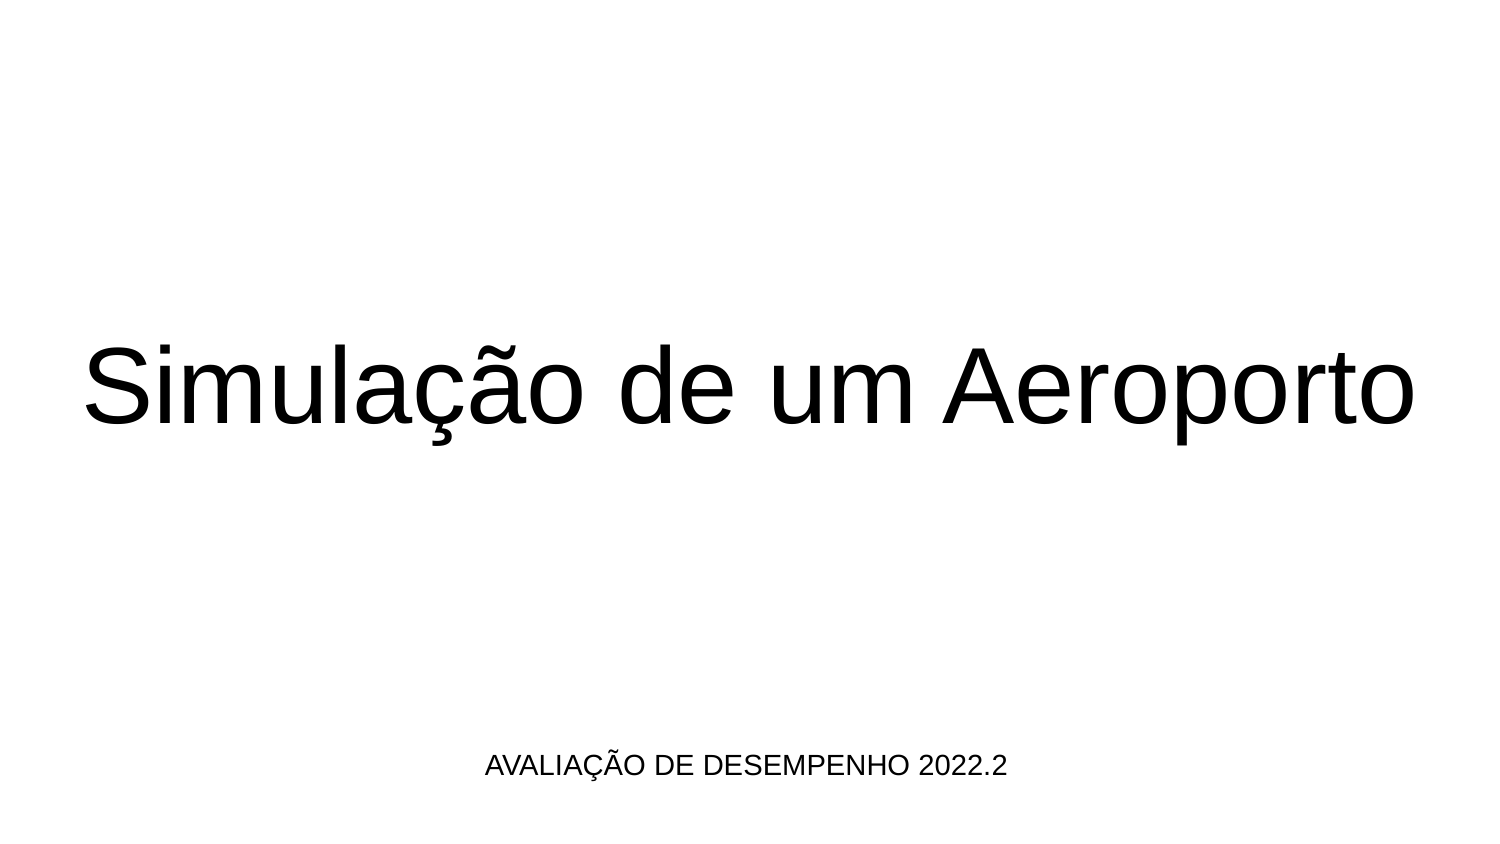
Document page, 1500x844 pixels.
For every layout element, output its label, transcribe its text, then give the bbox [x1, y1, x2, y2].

title Simulação de um Aeroporto [51, 253, 1449, 591]
text_box AVALIAÇÃO DE DESEMPENHO 2022.2 [469, 731, 1031, 797]
